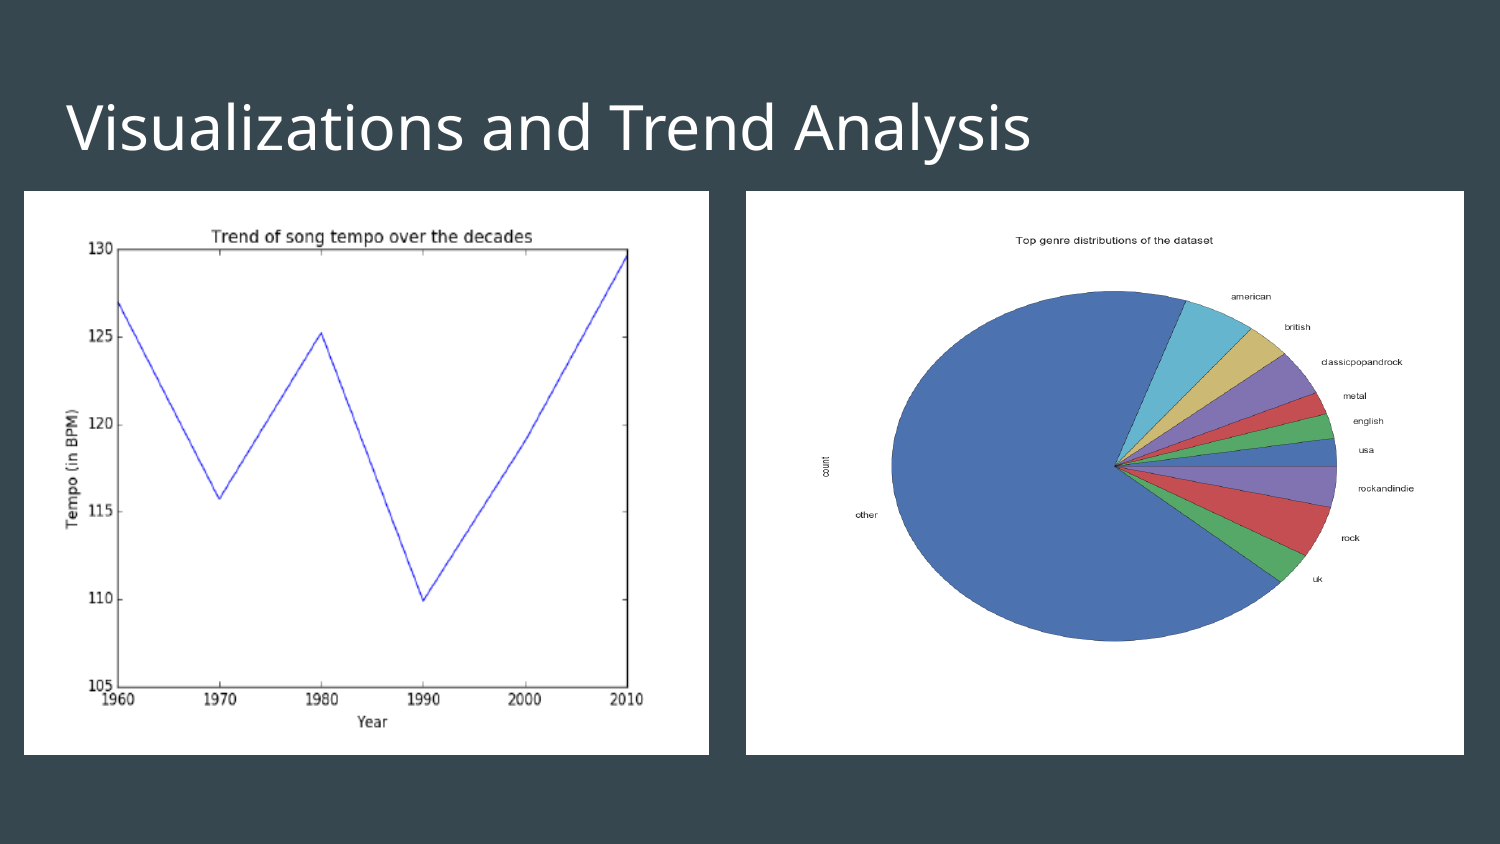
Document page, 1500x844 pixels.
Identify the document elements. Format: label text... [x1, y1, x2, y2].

picture [745, 191, 1464, 755]
title Visualizations and Trend Analysis [51, 72, 1449, 167]
picture [24, 191, 710, 755]
